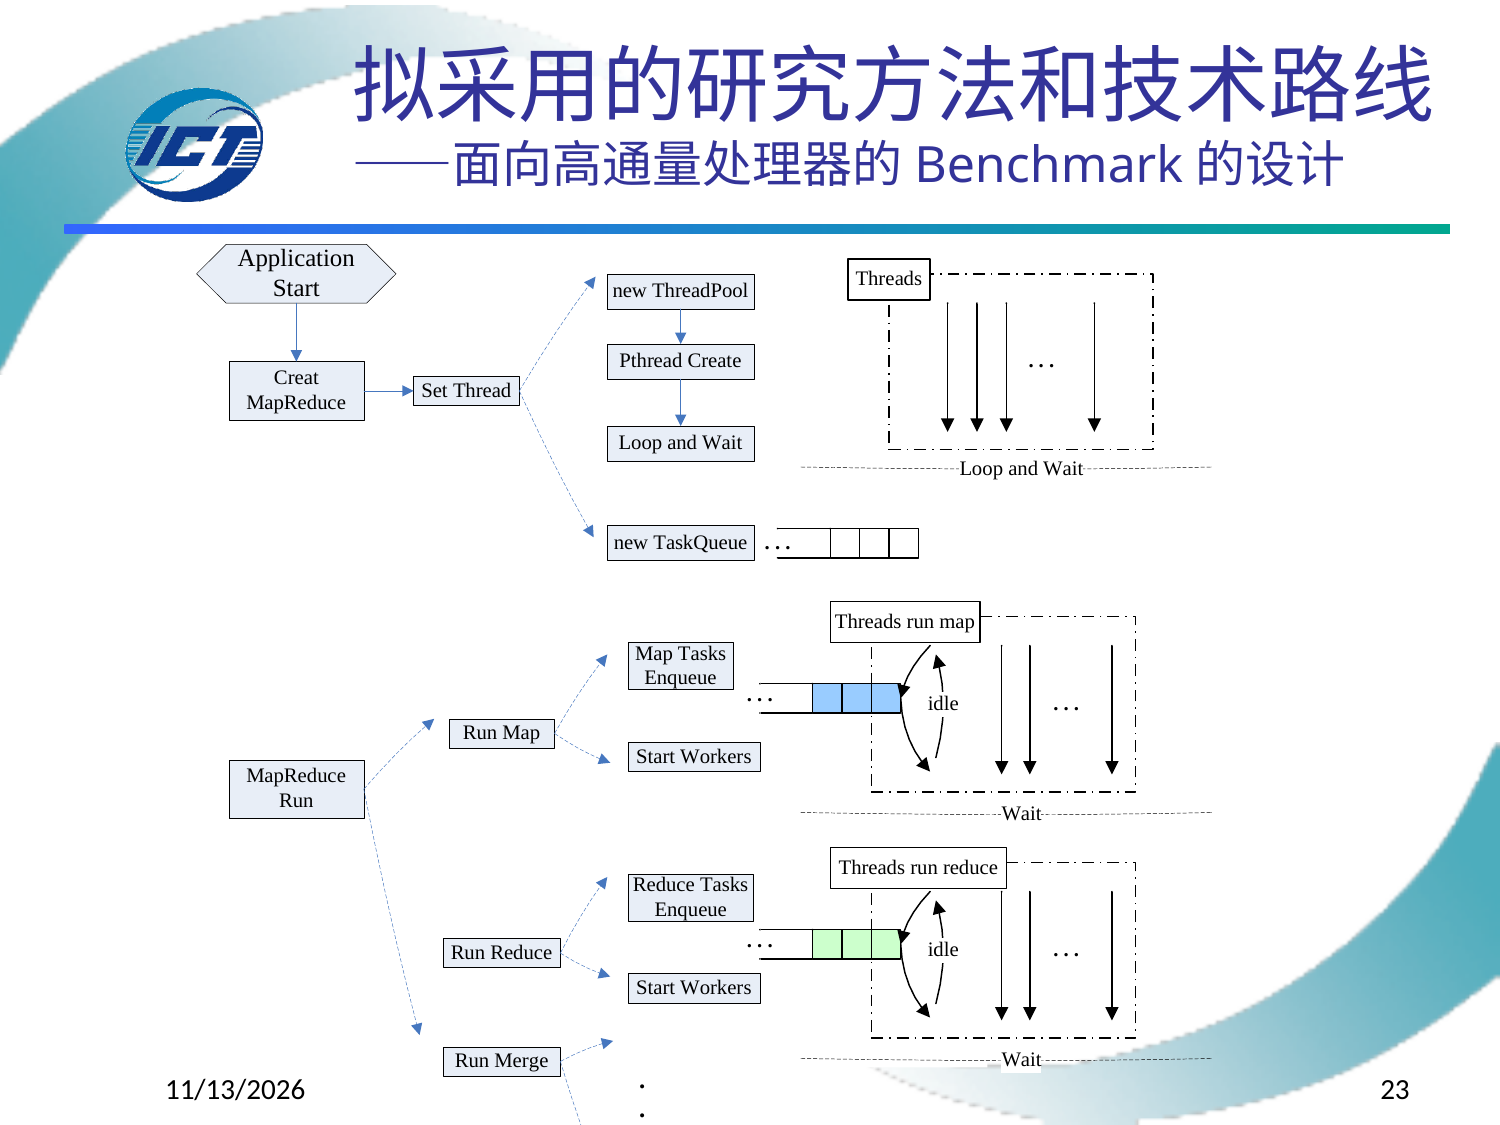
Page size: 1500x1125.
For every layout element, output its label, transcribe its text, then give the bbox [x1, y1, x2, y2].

slide_number 23 [1219, 1037, 1426, 1113]
picture [1215, 742, 1500, 1125]
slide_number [149, 1037, 188, 1113]
title 拟采用的研究方法和技术路线——面向高通量处理器的Benchmark的设计 [337, 12, 1468, 200]
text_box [193, 241, 1215, 1125]
picture [0, 5, 700, 375]
